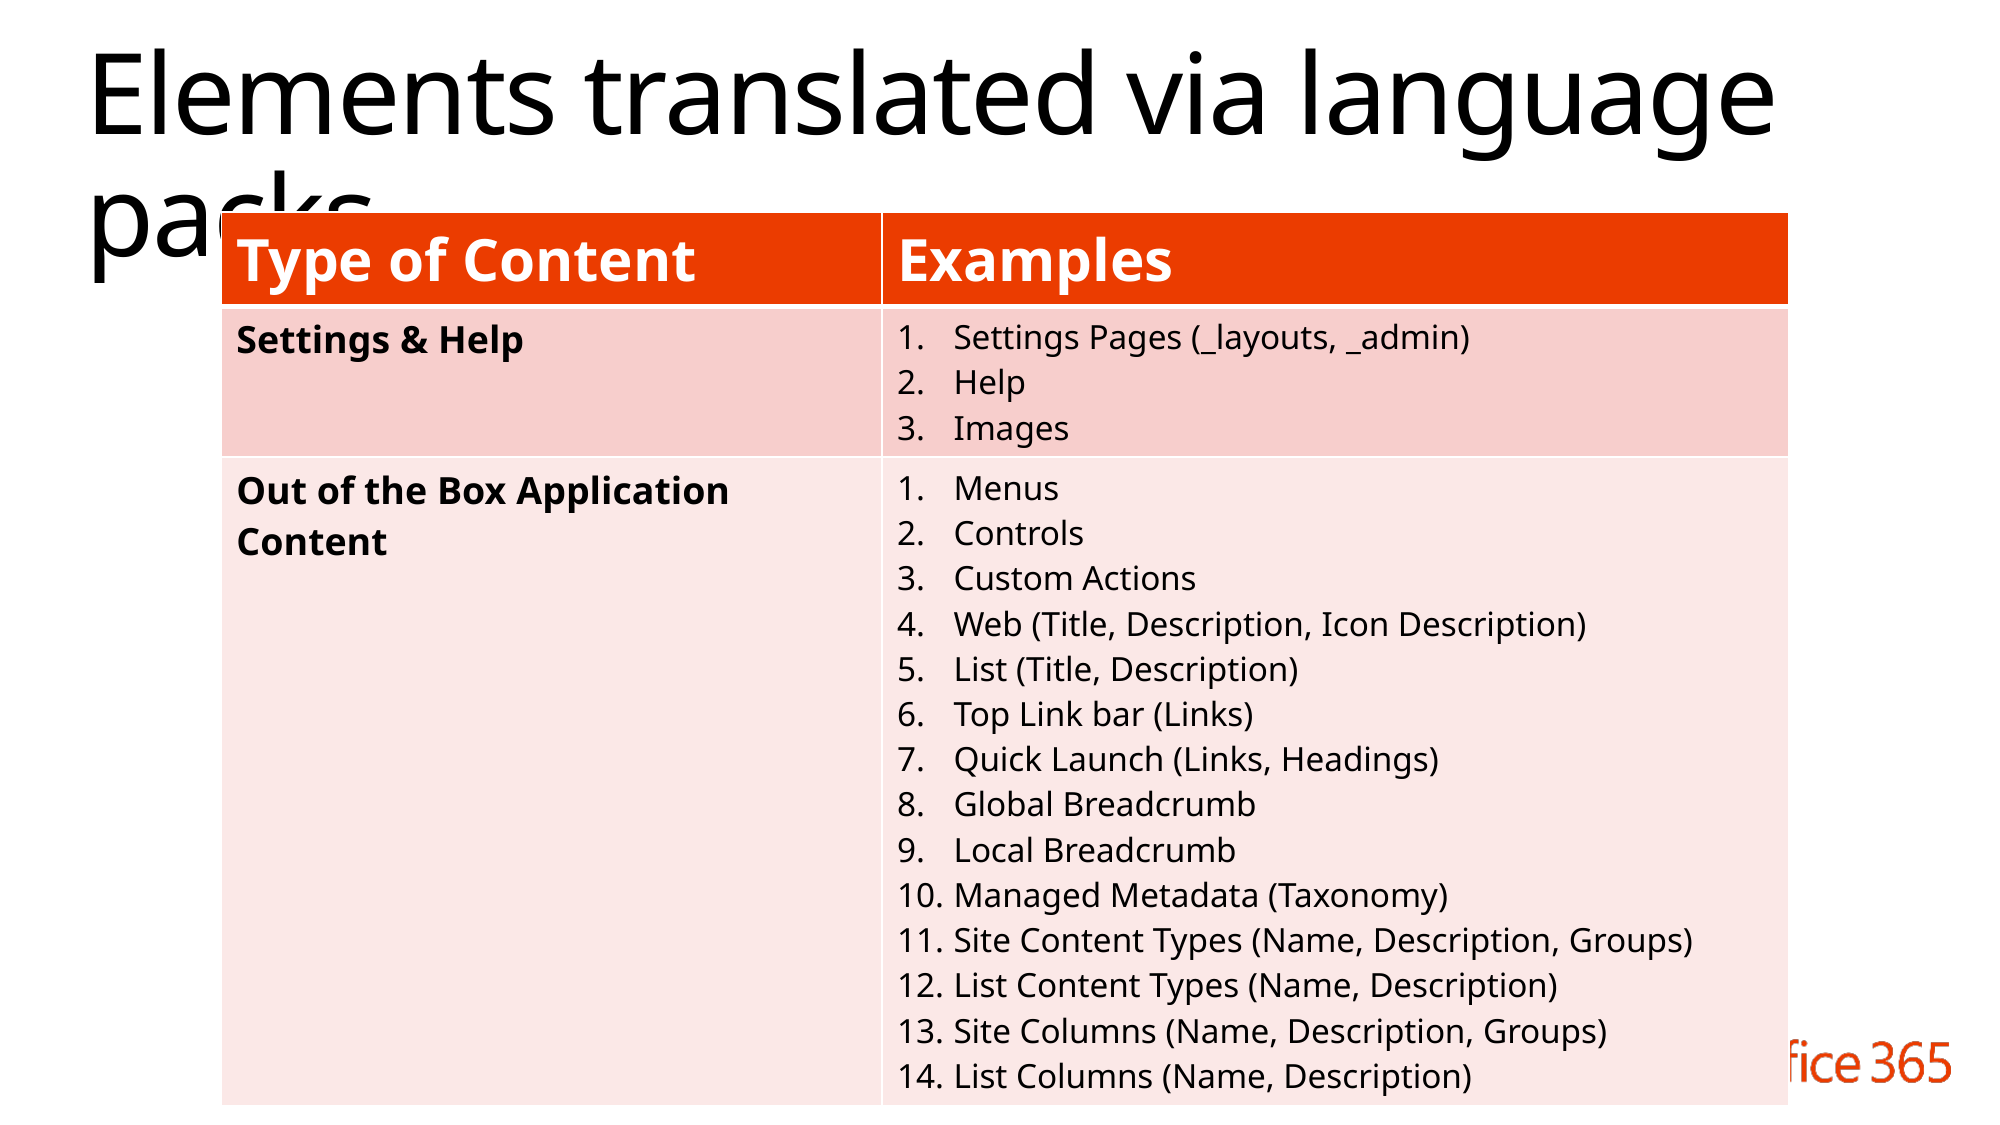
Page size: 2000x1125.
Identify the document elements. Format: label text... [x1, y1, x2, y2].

title Elements translated via language packs [85, 37, 1914, 161]
table_header Type of Content [222, 213, 881, 304]
table_cell Settings Pages (_layouts, _admin) Help Images [883, 309, 1788, 456]
table_header Examples [883, 213, 1788, 304]
table_cell Out of the Box Application Content [222, 458, 881, 1105]
picture [1622, 1000, 1978, 1124]
table_cell Menus Controls Custom Actions Web (Title, Description, Icon Description) List (Title, Description) Top Link bar (Links) Quick Launch (Links, Headings) Global Breadcrumb Local Breadcrumb Managed Metadata (Taxonomy) Site Content Types (Name, Description, Groups) List Content Types (Name, Description) Site Columns (Name, Description, Groups) List Columns (Name, Description) [883, 458, 1788, 1105]
table_cell Settings & Help [222, 309, 881, 456]
